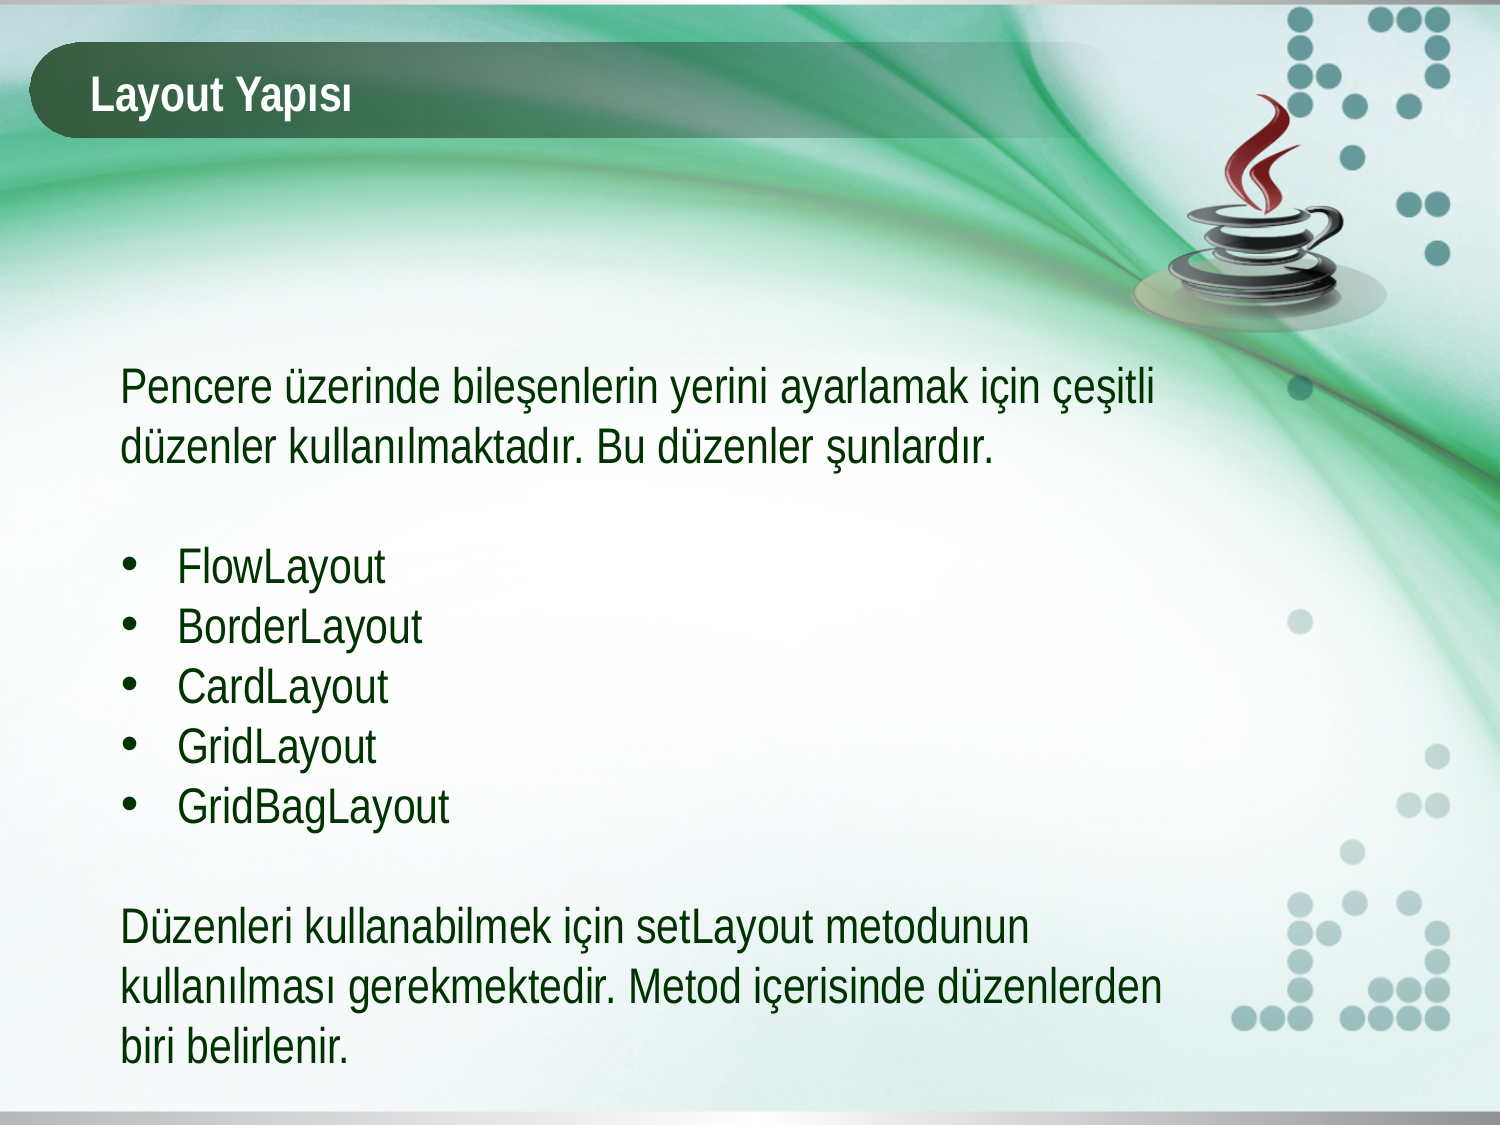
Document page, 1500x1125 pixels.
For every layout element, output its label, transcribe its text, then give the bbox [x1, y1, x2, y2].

title Layout Yapısı [75, 43, 1425, 141]
text_box [29, 42, 1080, 138]
text_box Pencere üzerinde bileşenlerin yerini ayarlamak için çeşitli düzenler kullanılmaktadır. Bu düzenler şunlardır. FlowLayout BorderLayout CardLayout GridLayout GridBagLayout Düzenleri kullanabilmek için setLayout metodunun kullanılması gerekmektedir. Metod içerisinde düzenlerden biri belirlenir. [106, 345, 1229, 1081]
picture [0, 0, 1500, 1125]
